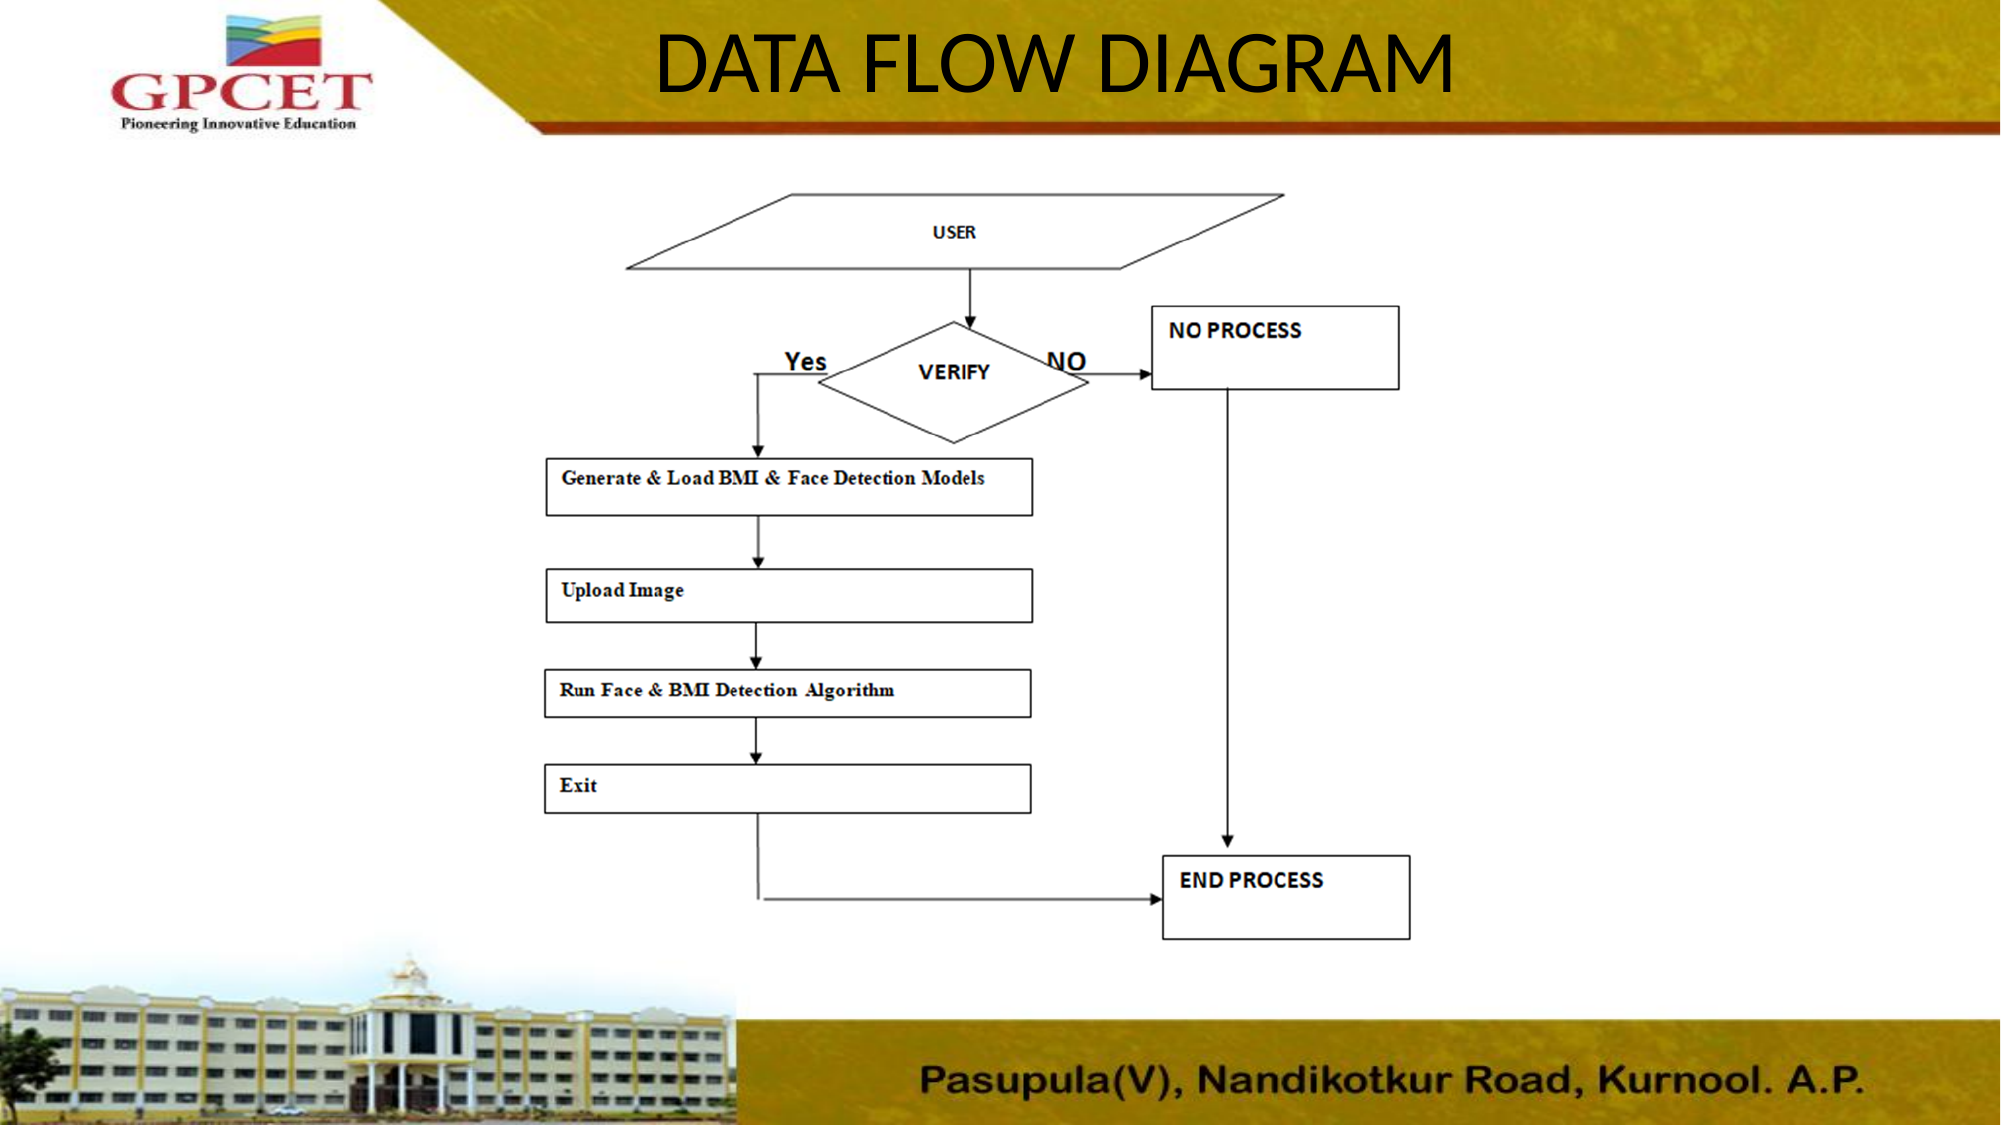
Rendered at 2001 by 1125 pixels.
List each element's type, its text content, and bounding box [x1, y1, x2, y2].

text_box DATA FLOW DIAGRAM [206, 0, 1907, 115]
picture [0, 0, 2001, 1125]
